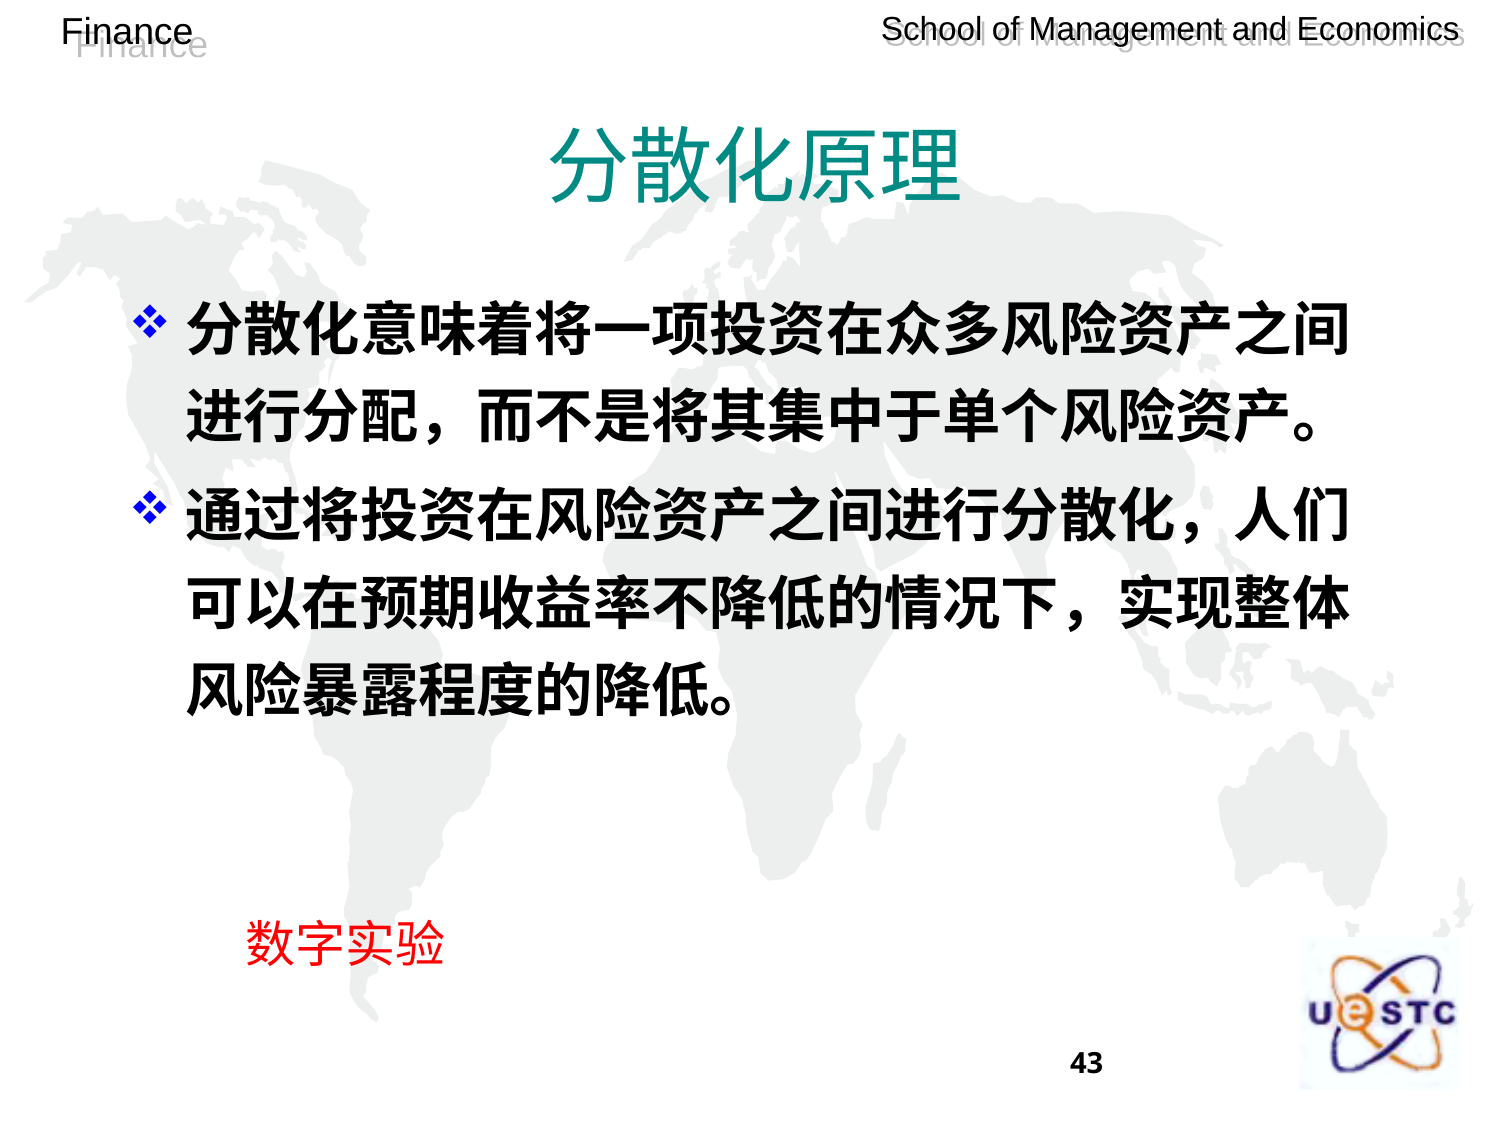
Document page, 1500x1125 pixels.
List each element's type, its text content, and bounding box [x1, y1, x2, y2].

text_box 数字实验 [230, 905, 538, 980]
picture [1299, 937, 1459, 1090]
title 分散化原理 [117, 105, 1393, 226]
list 分散化意味着将一项投资在众多风险资产之间进行分配，而不是将其集中于单个风险资产。 通过将投资在风险资产之间进行分散化，人们可以在预期收益率不降低的情况下，实现整体风险暴露程度的降低。 [114, 267, 1367, 917]
